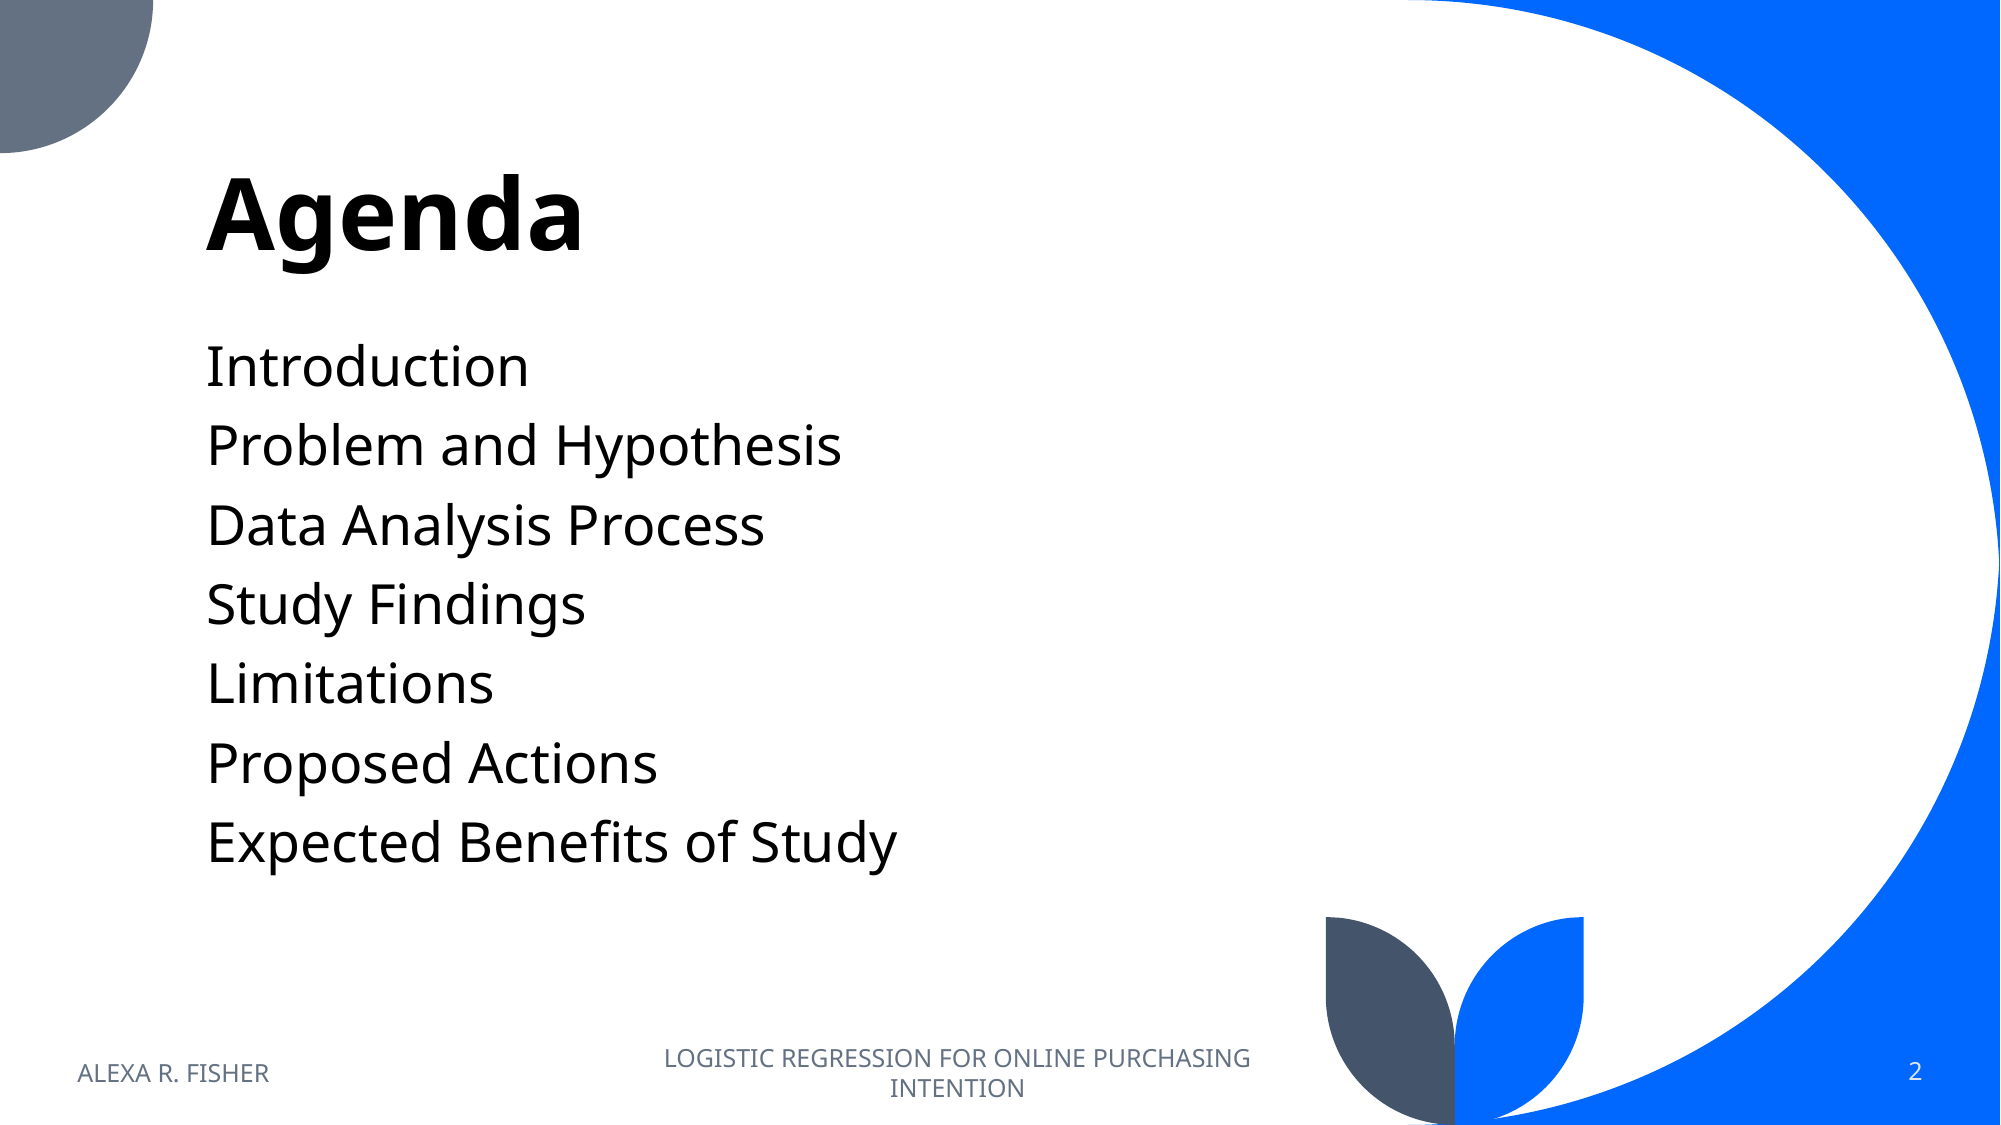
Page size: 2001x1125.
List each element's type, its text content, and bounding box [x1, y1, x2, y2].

title Agenda [191, 62, 1796, 280]
list Introduction Problem and Hypothesis Data Analysis Process Study Findings Limitations Proposed Actions Expected Benefits of Study [191, 330, 1796, 884]
footer LOGISTIC REGRESSION FOR ONLINE PURCHASING INTENTION [578, 1042, 1338, 1103]
slide_number 2 [1665, 1042, 1938, 1103]
slide_number ALEXA R. FISHER [62, 1042, 513, 1103]
